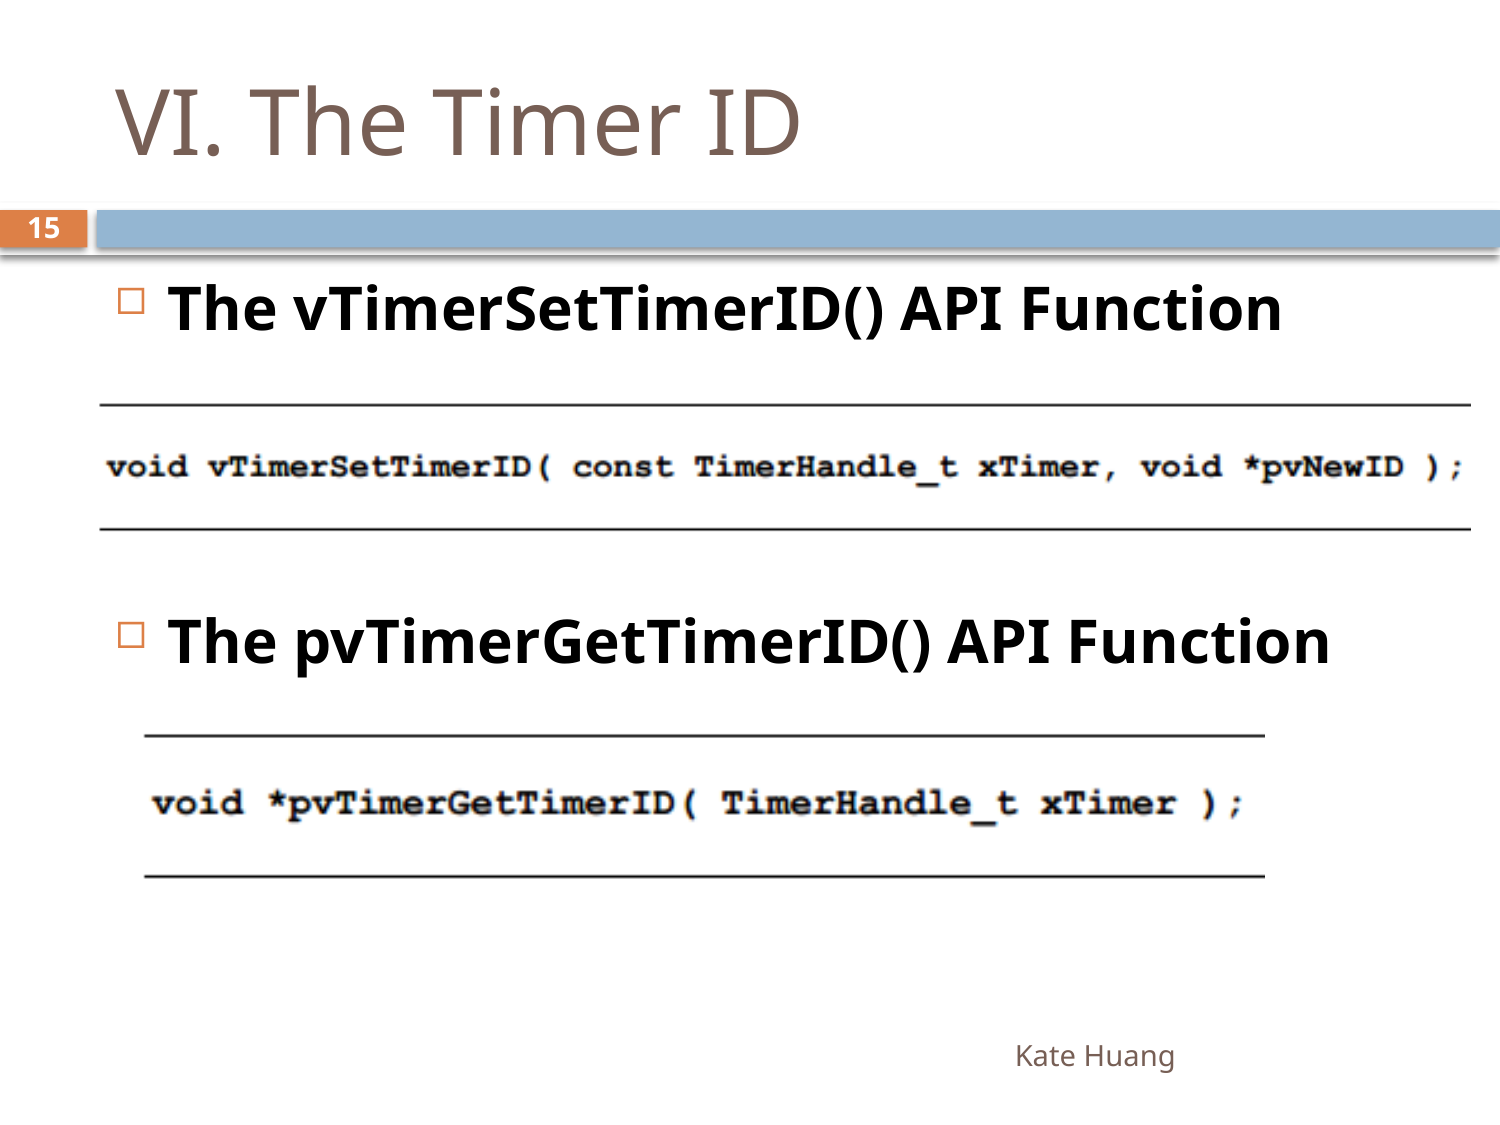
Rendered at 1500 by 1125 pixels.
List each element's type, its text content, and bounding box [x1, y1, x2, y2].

slide_number Kate Huang [999, 1025, 1438, 1085]
slide_number 15 [0, 208, 88, 249]
picture [135, 715, 1265, 894]
list The vTimerSetTimerID() API Function The pvTimerGetTimerID() API Function [100, 558, 1438, 1000]
title VI. The Timer ID [100, 37, 1438, 200]
picture [70, 373, 1471, 548]
list The vTimerSetTimerID() API Function The pvTimerGetTimerID() API Function [100, 262, 1438, 372]
